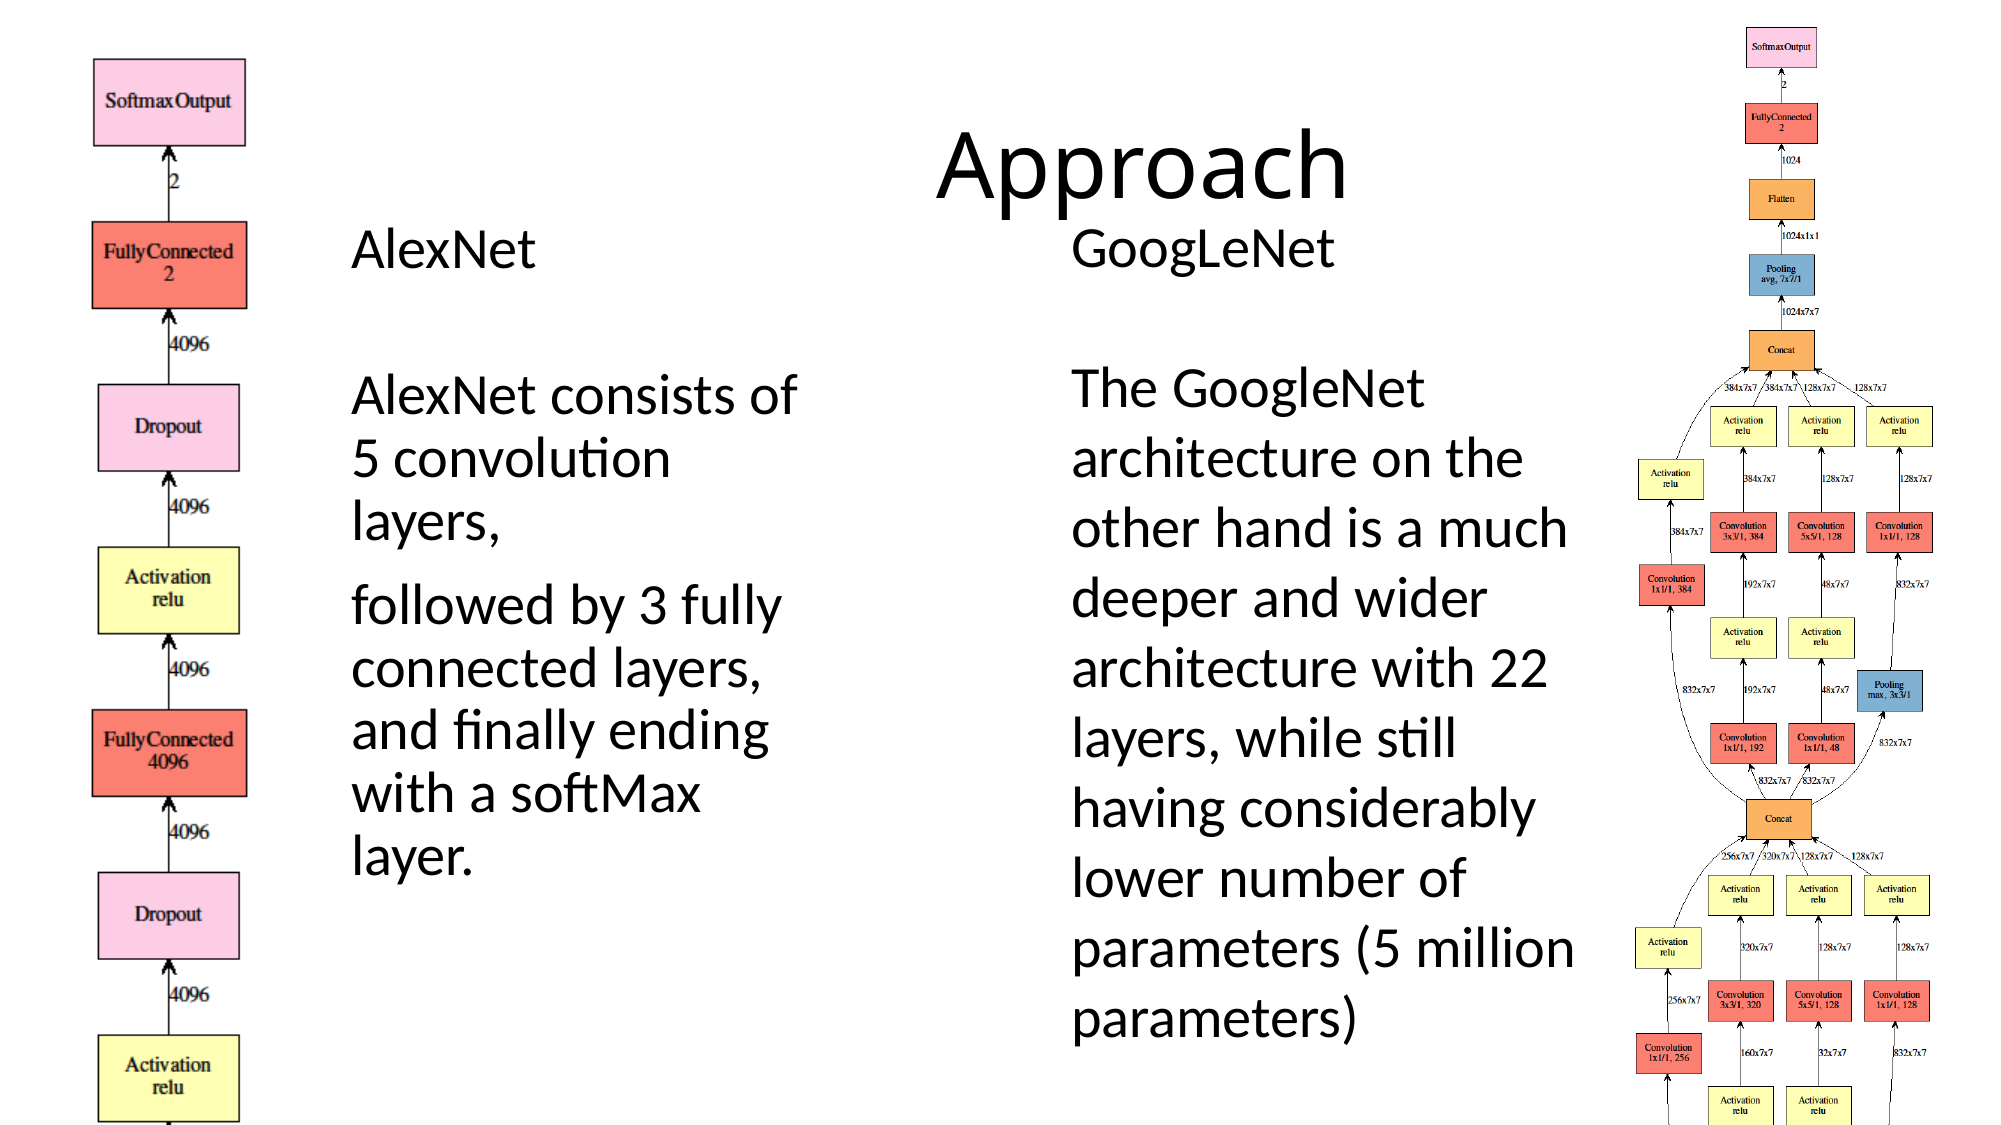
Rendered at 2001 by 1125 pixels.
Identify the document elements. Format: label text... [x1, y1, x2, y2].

text_box GoogLeNet The GoogleNet architecture on the other hand is a much deeper and wider architecture with 22 layers, while still having considerably lower number of parameters (5 million parameters) [1056, 201, 1600, 1057]
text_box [1600, 0, 1968, 1125]
title Approach [321, 59, 1600, 278]
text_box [32, 0, 321, 1125]
list AlexNet AlexNet consists of 5 convolution layers, followed by 3 fully connected layers, and finally ending with a softMax layer. [336, 210, 840, 915]
